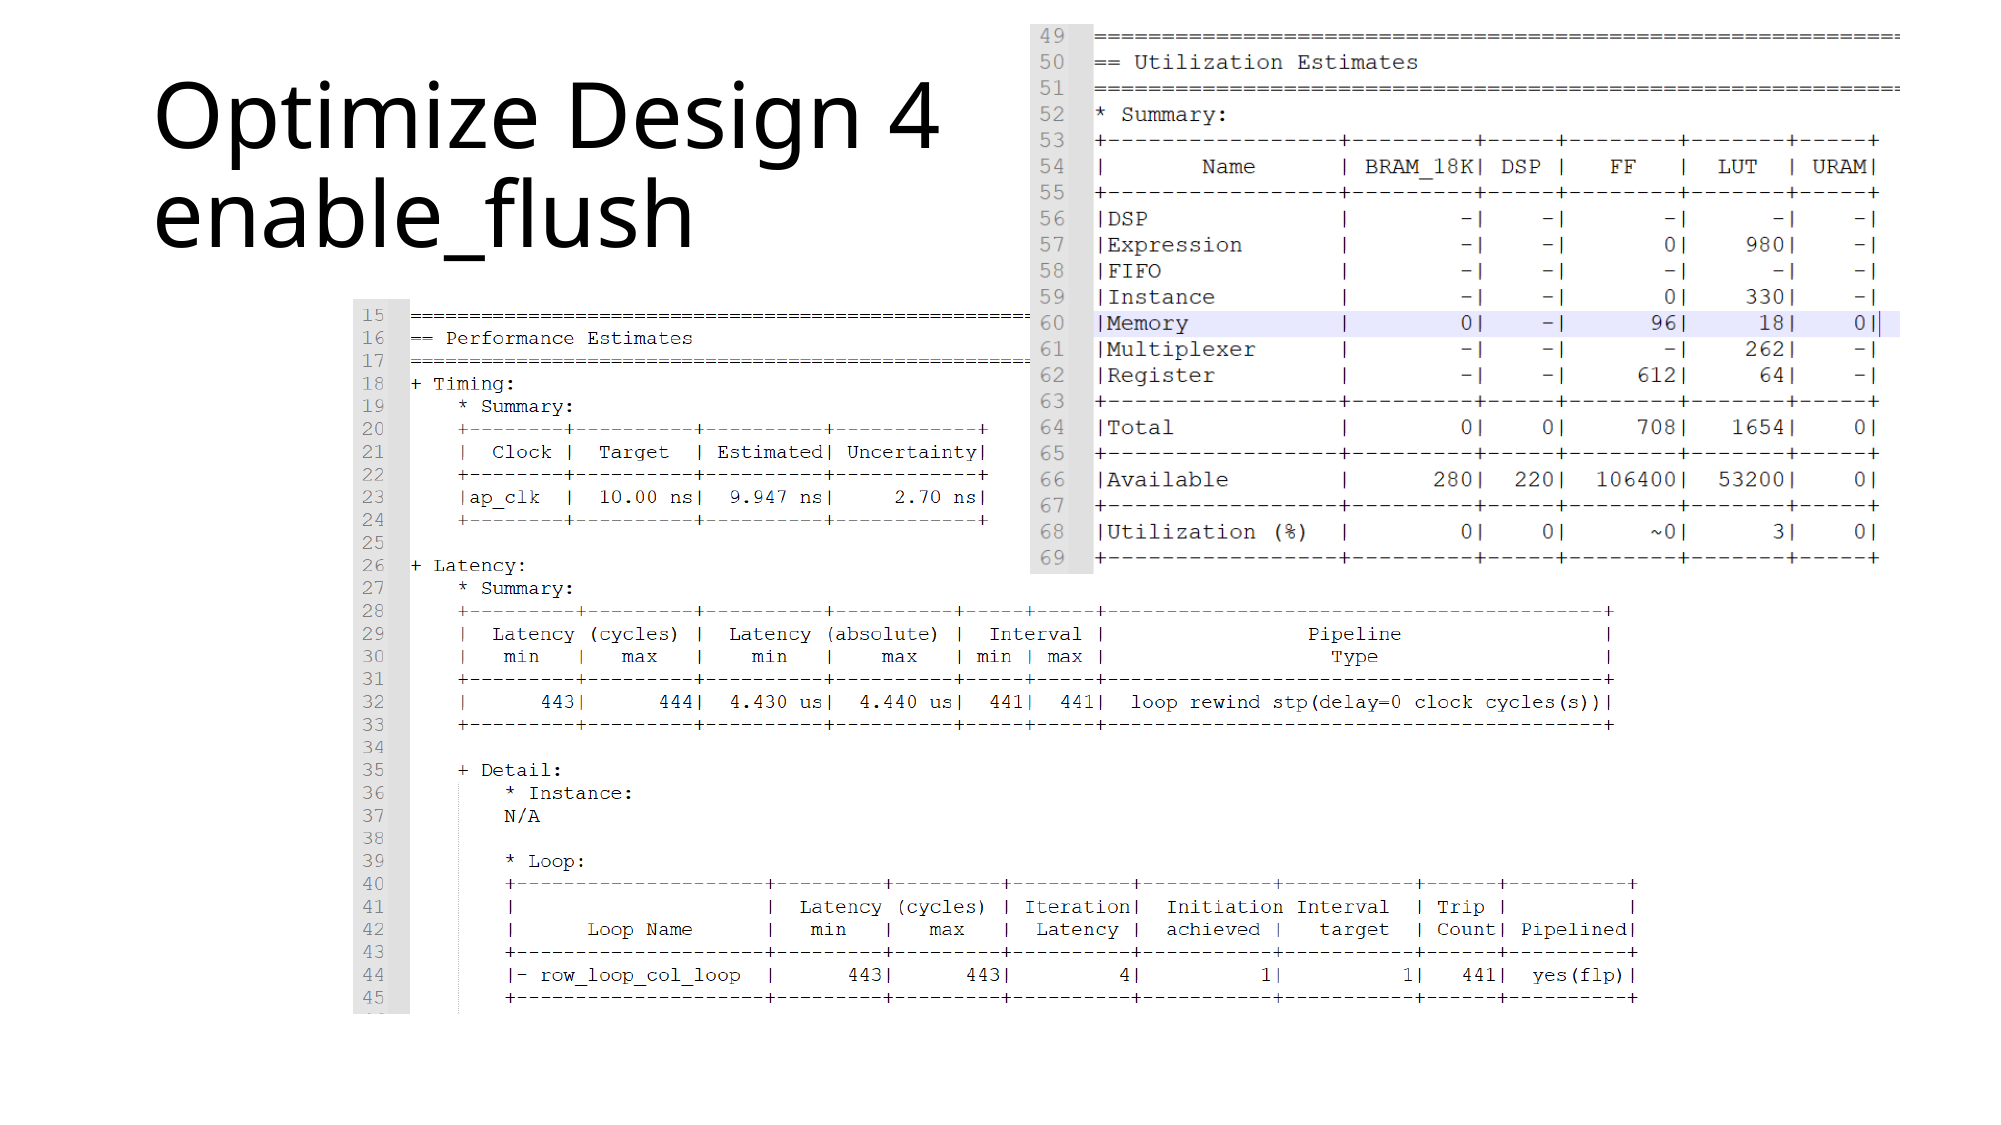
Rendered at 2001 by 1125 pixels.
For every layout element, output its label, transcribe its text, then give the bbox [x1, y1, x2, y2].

title Optimize Design 4 enable_flush [137, 59, 1030, 278]
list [353, 299, 1647, 1014]
picture [1030, 24, 1900, 574]
